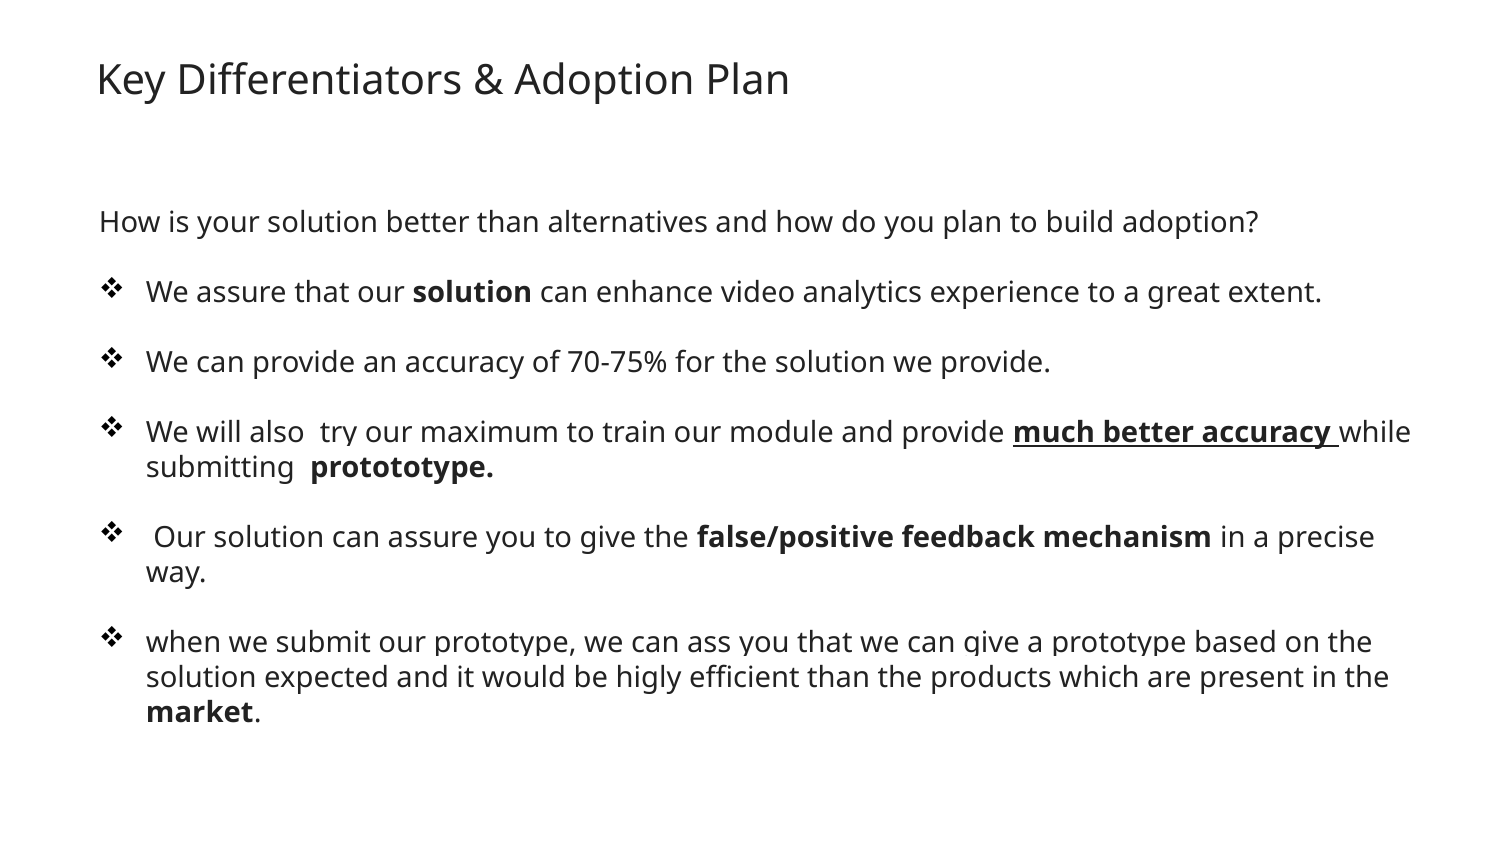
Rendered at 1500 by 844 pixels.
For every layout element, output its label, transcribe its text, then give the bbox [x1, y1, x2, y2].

title Key Differentiators & Adoption Plan [81, 37, 1440, 133]
text_box How is your solution better than alternatives and how do you plan to build adoption? We assure that our solution can enhance video analytics experience to a great extent. We can provide an accuracy of 70-75% for the solution we provide. We will also try our maximum to train our module and provide much better accuracy while submitting protototype. Our solution can assure you to give the false/positive feedback mechanism in a precise way. when we submit our prototype, we can ass you that we can give a prototype based on the solution expected and it would be higly efficient than the products which are present in the market. [84, 188, 1436, 749]
